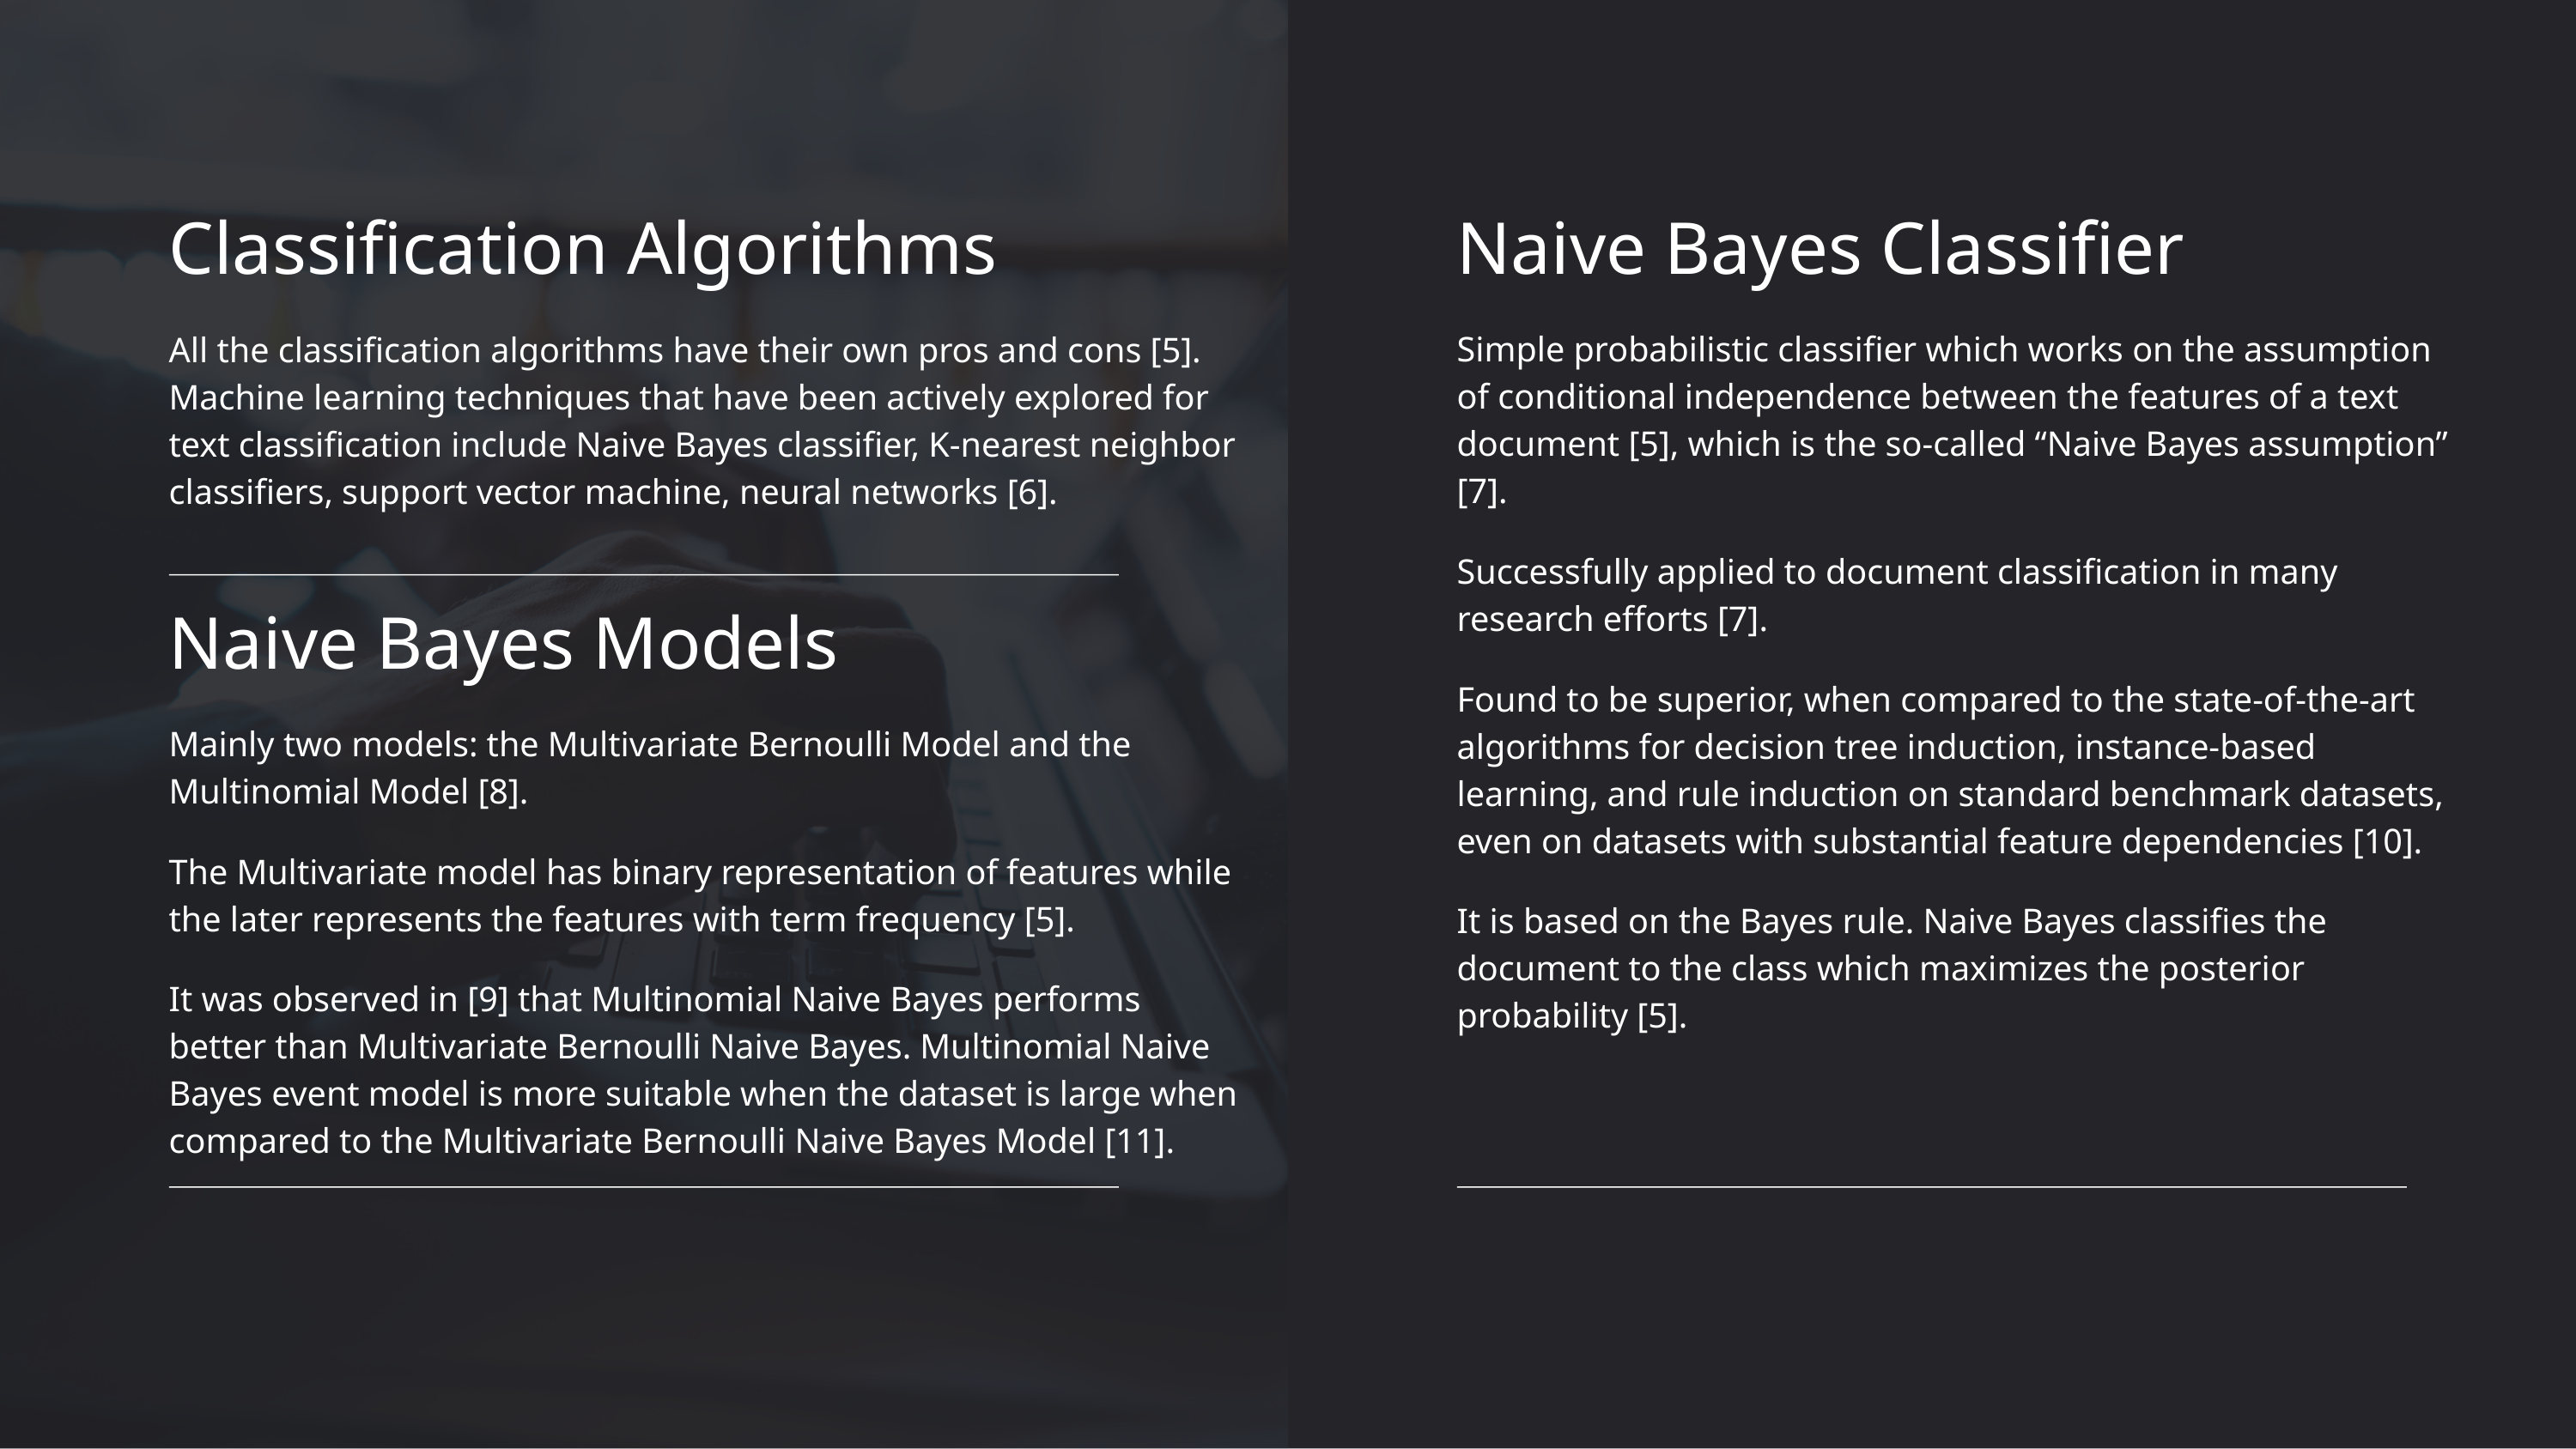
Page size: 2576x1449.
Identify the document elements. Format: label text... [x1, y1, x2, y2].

text_box Naive Bayes Models Mainly two models: the Multivariate Bernoulli Model and the Multinomial Model [8]. The Multivariate model has binary representation of features while the later represents the features with term frequency [5]. It was observed in [9] that Multinomial Naive Bayes performs better than Multivariate Bernoulli Naive Bayes. Multinomial Naive Bayes event model is more suitable when the dataset is large when compared to the Multivariate Bernoulli Naive Bayes Model [11]. [167, 596, 1244, 1321]
text_box All the classification algorithms have their own pros and cons [5]. Machine learning techniques that have been actively explored for text classification include Naive Bayes classifier, K-nearest neighbor classifiers, support vector machine, neural networks [6]. [167, 319, 1244, 511]
title Classification Algorithms [167, 201, 1054, 319]
picture [0, 0, 1288, 1449]
text_box Naive Bayes Classifier Simple probabilistic classifier which works on the assumption of conditional independence between the features of a text document [5], which is the so-called “Naive Bayes assumption” [7]. Successfully applied to document classification in many research efforts [7]. Found to be superior, when compared to the state-of-the-art algorithms for decision tree induction, instance-based learning, and rule induction on standard benchmark datasets, even on datasets with substantial feature dependencies [10]. It is based on the Bayes rule. Naive Bayes classifies the document to the class which maximizes the posterior probability [5]. [1455, 201, 2532, 1035]
